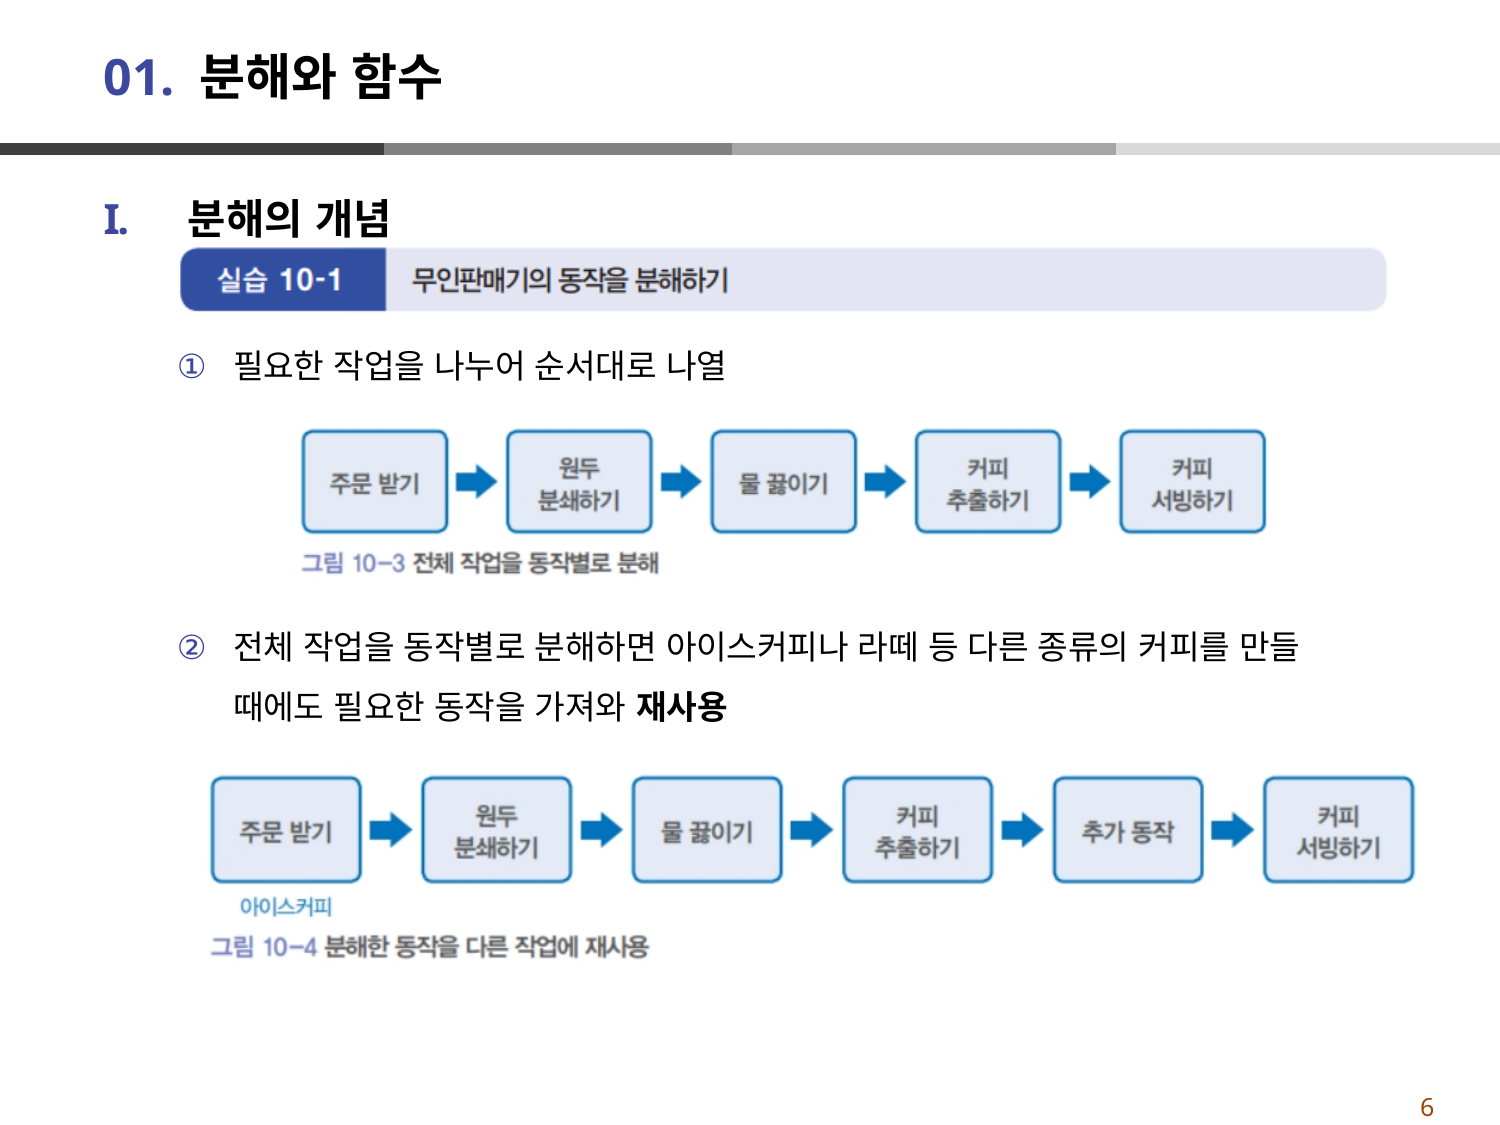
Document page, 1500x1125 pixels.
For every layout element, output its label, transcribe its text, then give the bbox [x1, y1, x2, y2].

picture [288, 409, 1282, 589]
picture [194, 756, 1433, 978]
picture [179, 243, 1392, 316]
list 분해의 개념 필요한 작업을 나누어 순서대로 나열 전체 작업을 동작별로 분해하면 아이스커피나 라떼 등 다른 종류의 커피를 만들 때에도 필요한 동작을 가져와 재사용 [88, 160, 1392, 1036]
title 01. 분해와 함수 [88, 30, 1400, 121]
